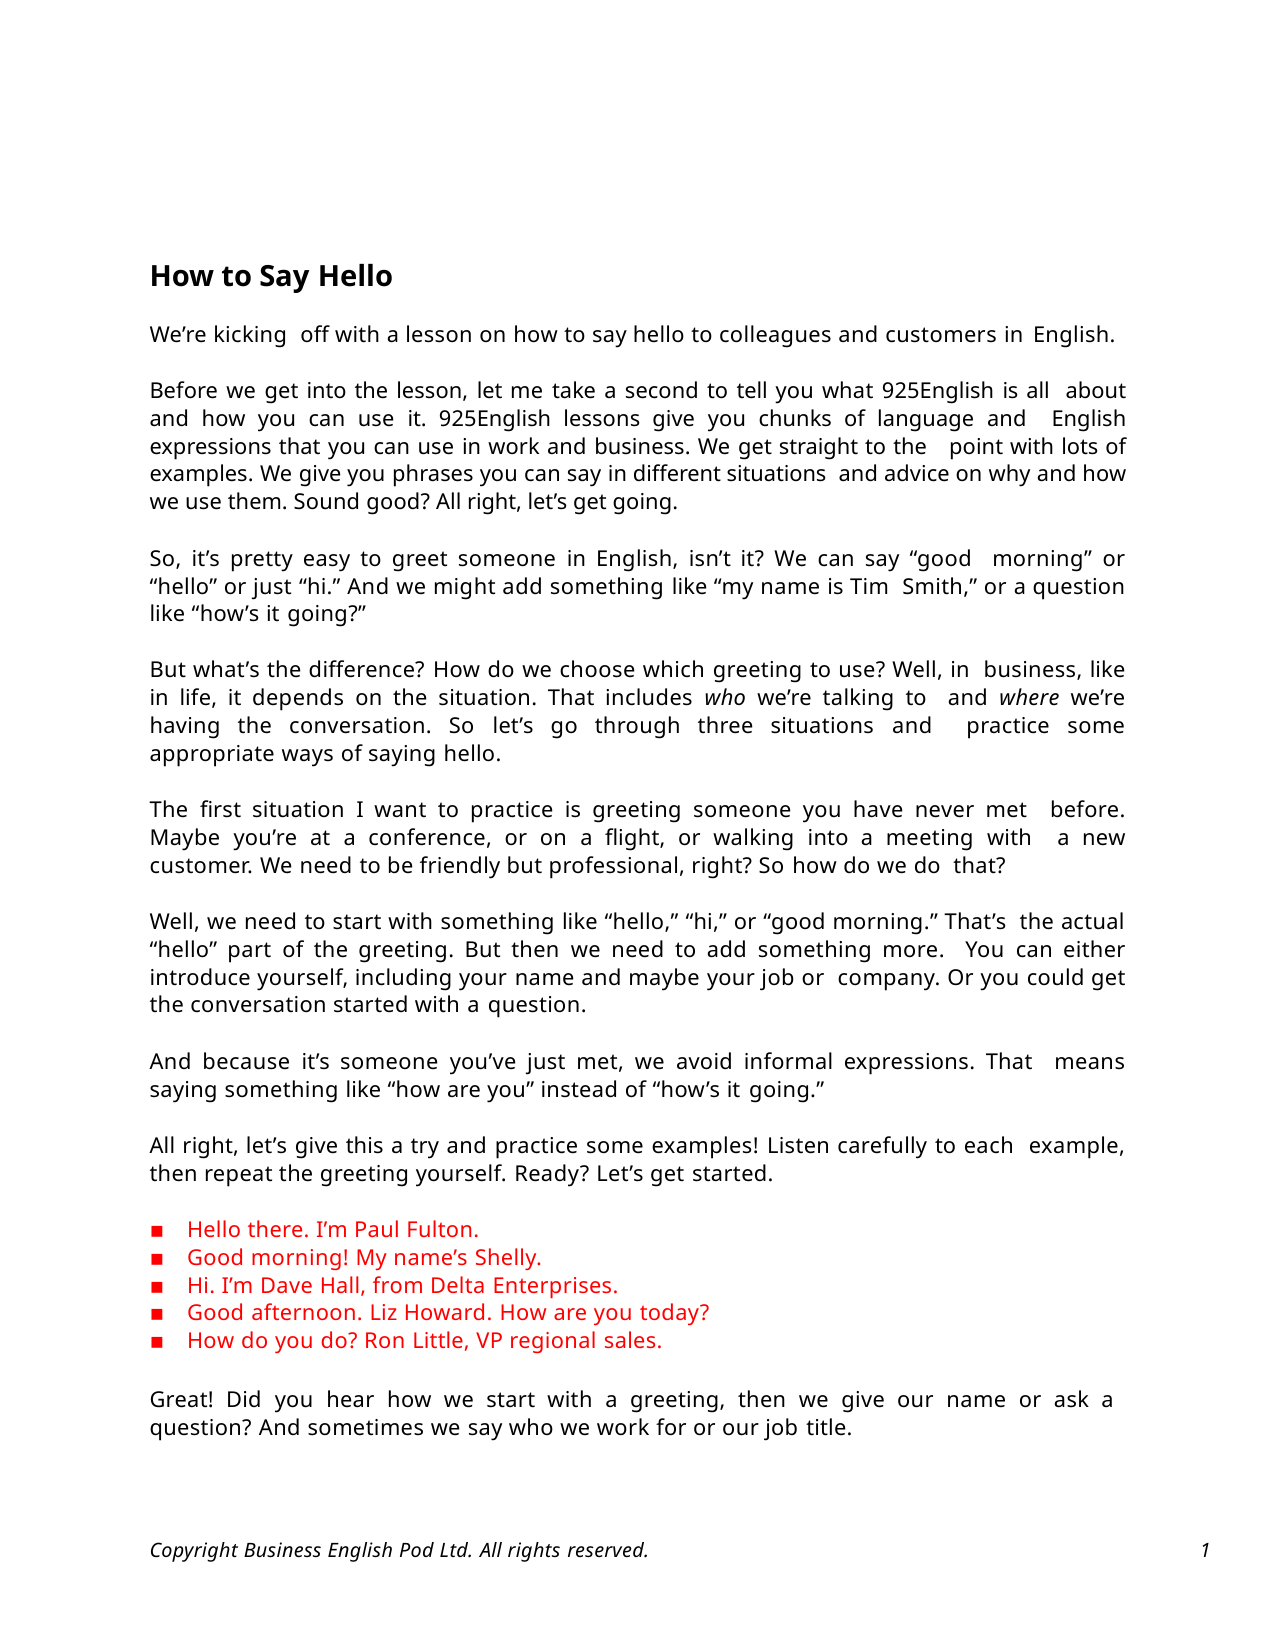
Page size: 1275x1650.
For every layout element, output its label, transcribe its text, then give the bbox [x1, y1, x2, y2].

text_box 1 [1197, 1538, 1215, 1562]
text_box Copyright Business English Pod Ltd. All rights reserved. [147, 1538, 734, 1562]
text_box How to Say Hello We’re kicking off with a lesson on how to say hello to colleagues and customers in English. Before we get into the lesson, let me take a second to tell you what 925English is all about and how you can use it. 925English lessons give you chunks of language and English expressions that you can use in work and business. We get straight to the point with lots of examples. We give you phrases you can say in different situations and advice on why and how we use them. Sound good? All right, let’s get going. So, it’s pretty easy to greet someone in English, isn’t it? We can say “good morning” or “hello” or just “hi.” And we might add something like “my name is Tim Smith,” or a question like “how’s it going?” But what’s the difference? How do we choose which greeting to use? Well, in business, like in life, it depends on the situation. That includes who we’re talking to and where we’re having the conversation. So let’s go through three situations and practice some appropriate ways of saying hello. The first situation I want to practice is greeting someone you have never met before. Maybe you’re at a conference, or on a flight, or walking into a meeting with a new customer. We need to be friendly but professional, right? So how do we do that? Well, we need to start with something like “hello,” “hi,” or “good morning.” That’s the actual “hello” part of the greeting. But then we need to add something more. You can either introduce yourself, including your name and maybe your job or company. Or you could get the conversation started with a question. And because it’s someone you’ve just met, we avoid informal expressions. That means saying something like “how are you” instead of “how’s it going.” All right, let’s give this a try and practice some examples! Listen carefully to each example, then repeat the greeting yourself. Ready? Let’s get started. Hello there. I’m Paul Fulton. Good morning! My name’s Shelly. Hi. I’m Dave Hall, from Delta Enterprises. Good afternoon. Liz Howard. How are you today? How do you do? Ron Little, VP regional sales. Great! Did you hear how we start with a greeting, then we give our name or ask a question? And sometimes we say who we work for or our job title. [147, 256, 1128, 1440]
